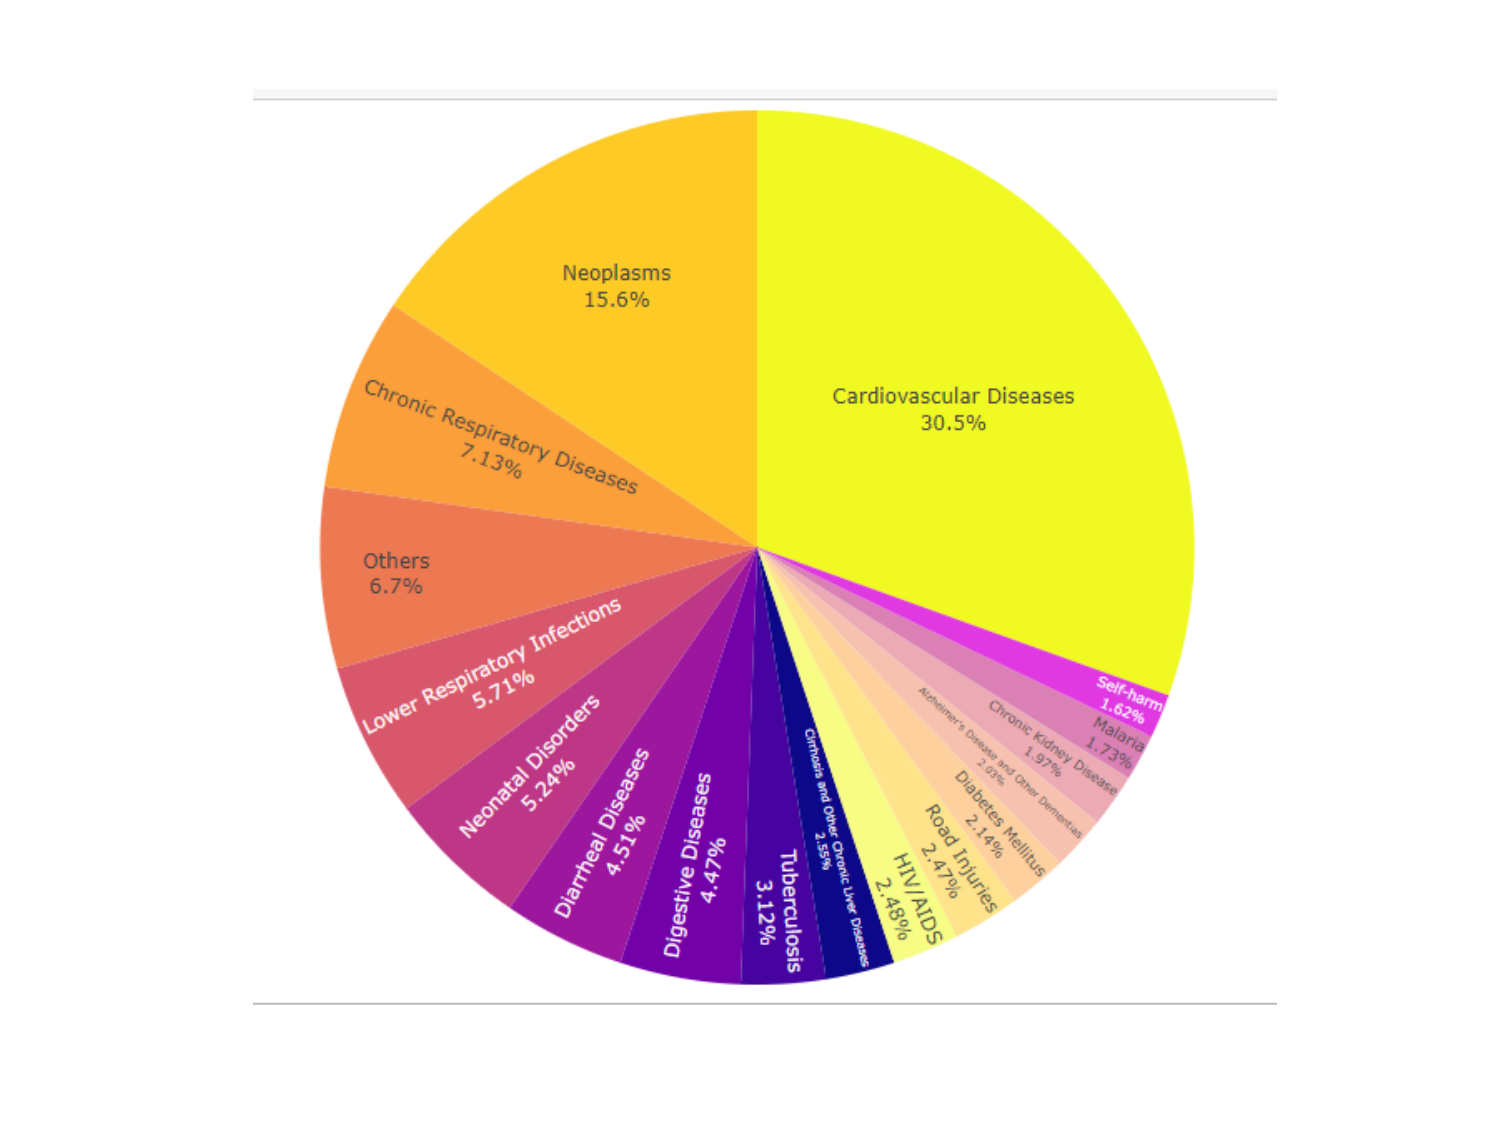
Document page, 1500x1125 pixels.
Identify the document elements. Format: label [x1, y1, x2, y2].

list [253, 89, 1277, 1010]
